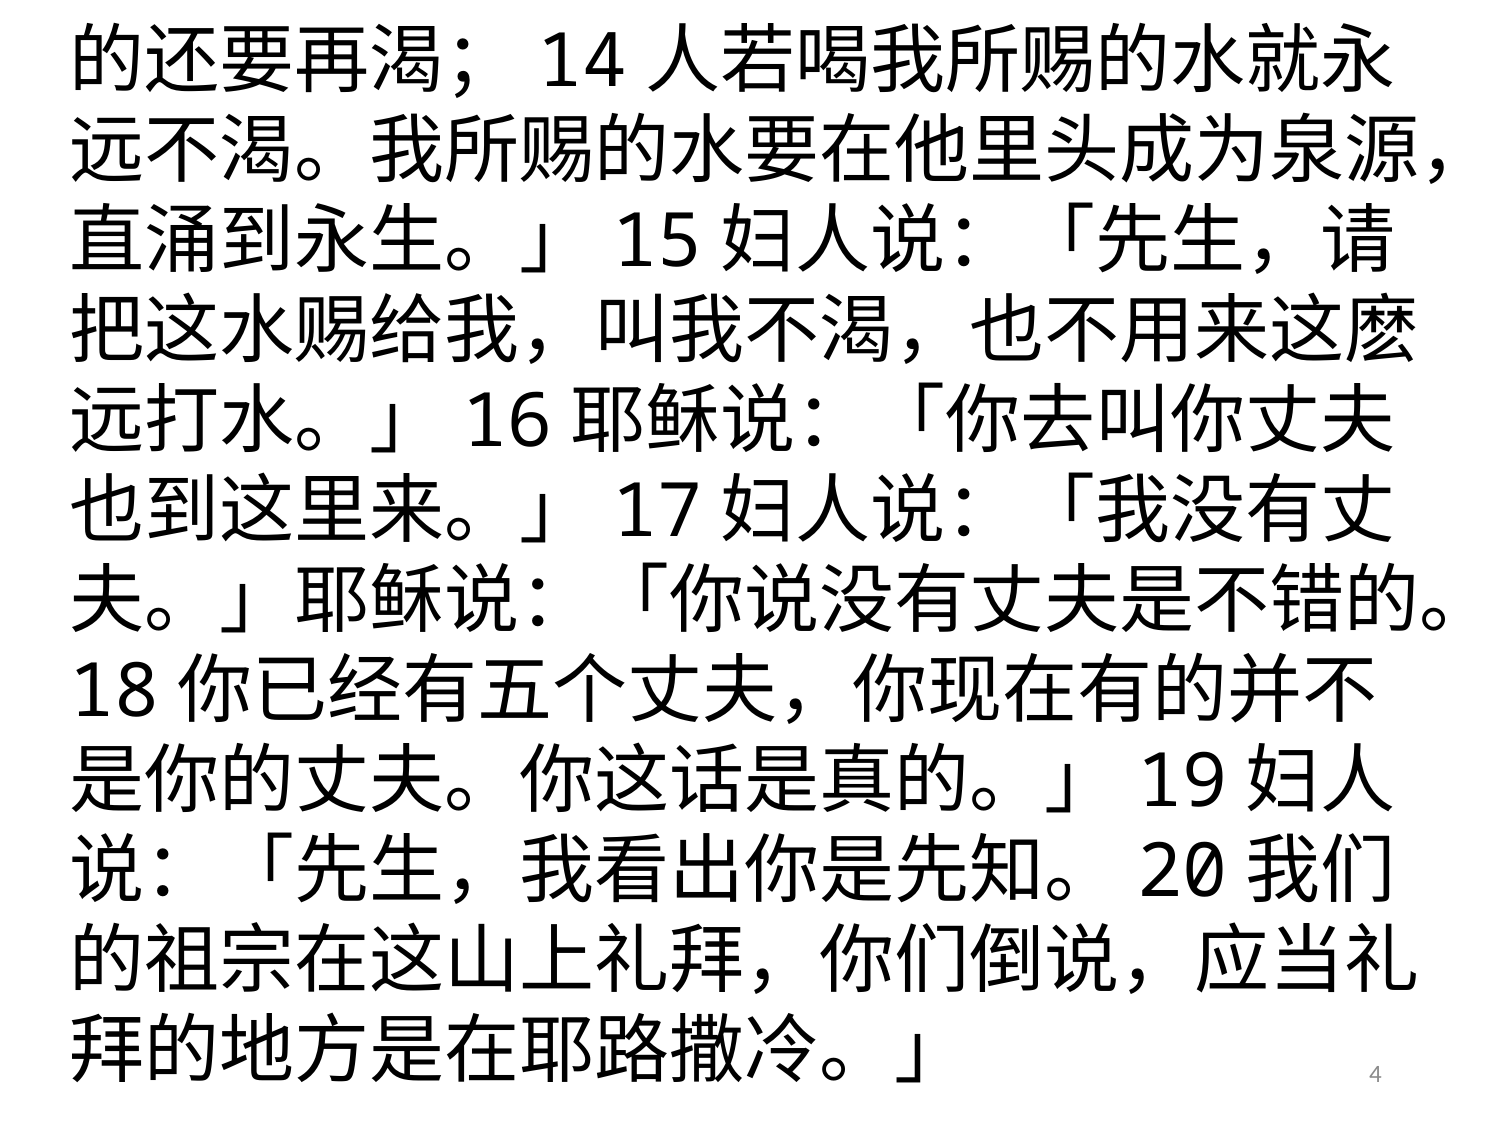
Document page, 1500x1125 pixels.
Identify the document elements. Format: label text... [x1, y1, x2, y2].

slide_number 4 [1059, 1042, 1397, 1103]
text_box 的还要再渴；14人若喝我所赐的水就永远不渴。我所赐的水要在他里头成为泉源，直涌到永生。」15妇人说：「先生，请把这水赐给我，叫我不渴，也不用来这麽远打水。」16耶稣说：「你去叫你丈夫也到这里来。」17妇人说：「我没有丈夫。」耶稣说：「你说没有丈夫是不错的。18你已经有五个丈夫，你现在有的并不是你的丈夫。你这话是真的。」19妇人说：「先生，我看出你是先知。20我们的祖宗在这山上礼拜，你们倒说，应当礼拜的地方是在耶路撒冷。」 [54, 4, 1436, 1099]
